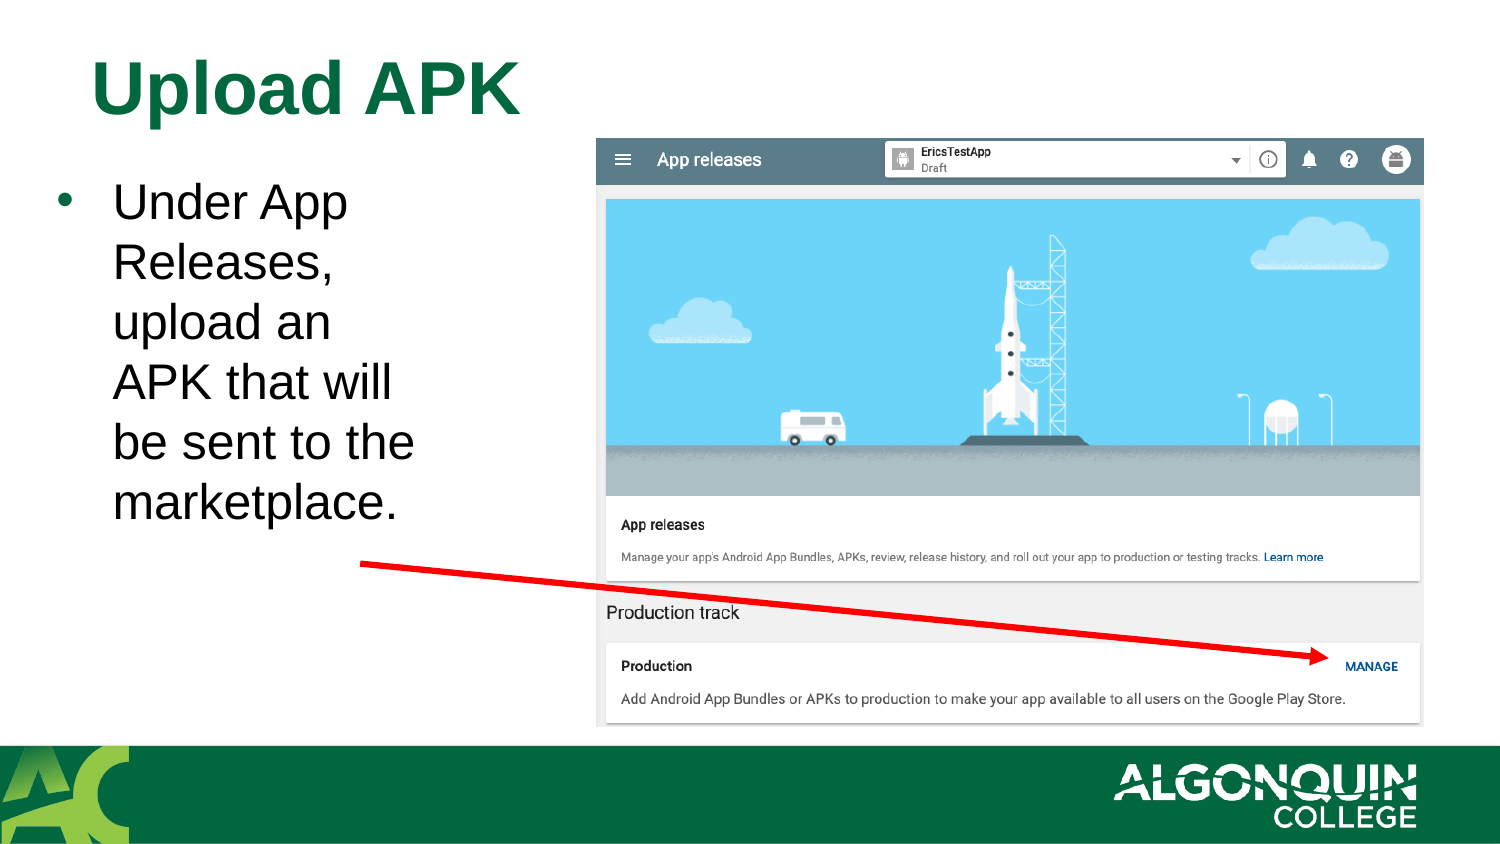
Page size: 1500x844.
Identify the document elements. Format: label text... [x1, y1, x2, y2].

picture [596, 138, 1425, 727]
picture [1, 746, 129, 844]
list Under App Releases, upload an APK that will be sent to the marketplace. [41, 161, 432, 730]
title Upload APK [76, 31, 1424, 180]
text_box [359, 563, 1329, 659]
